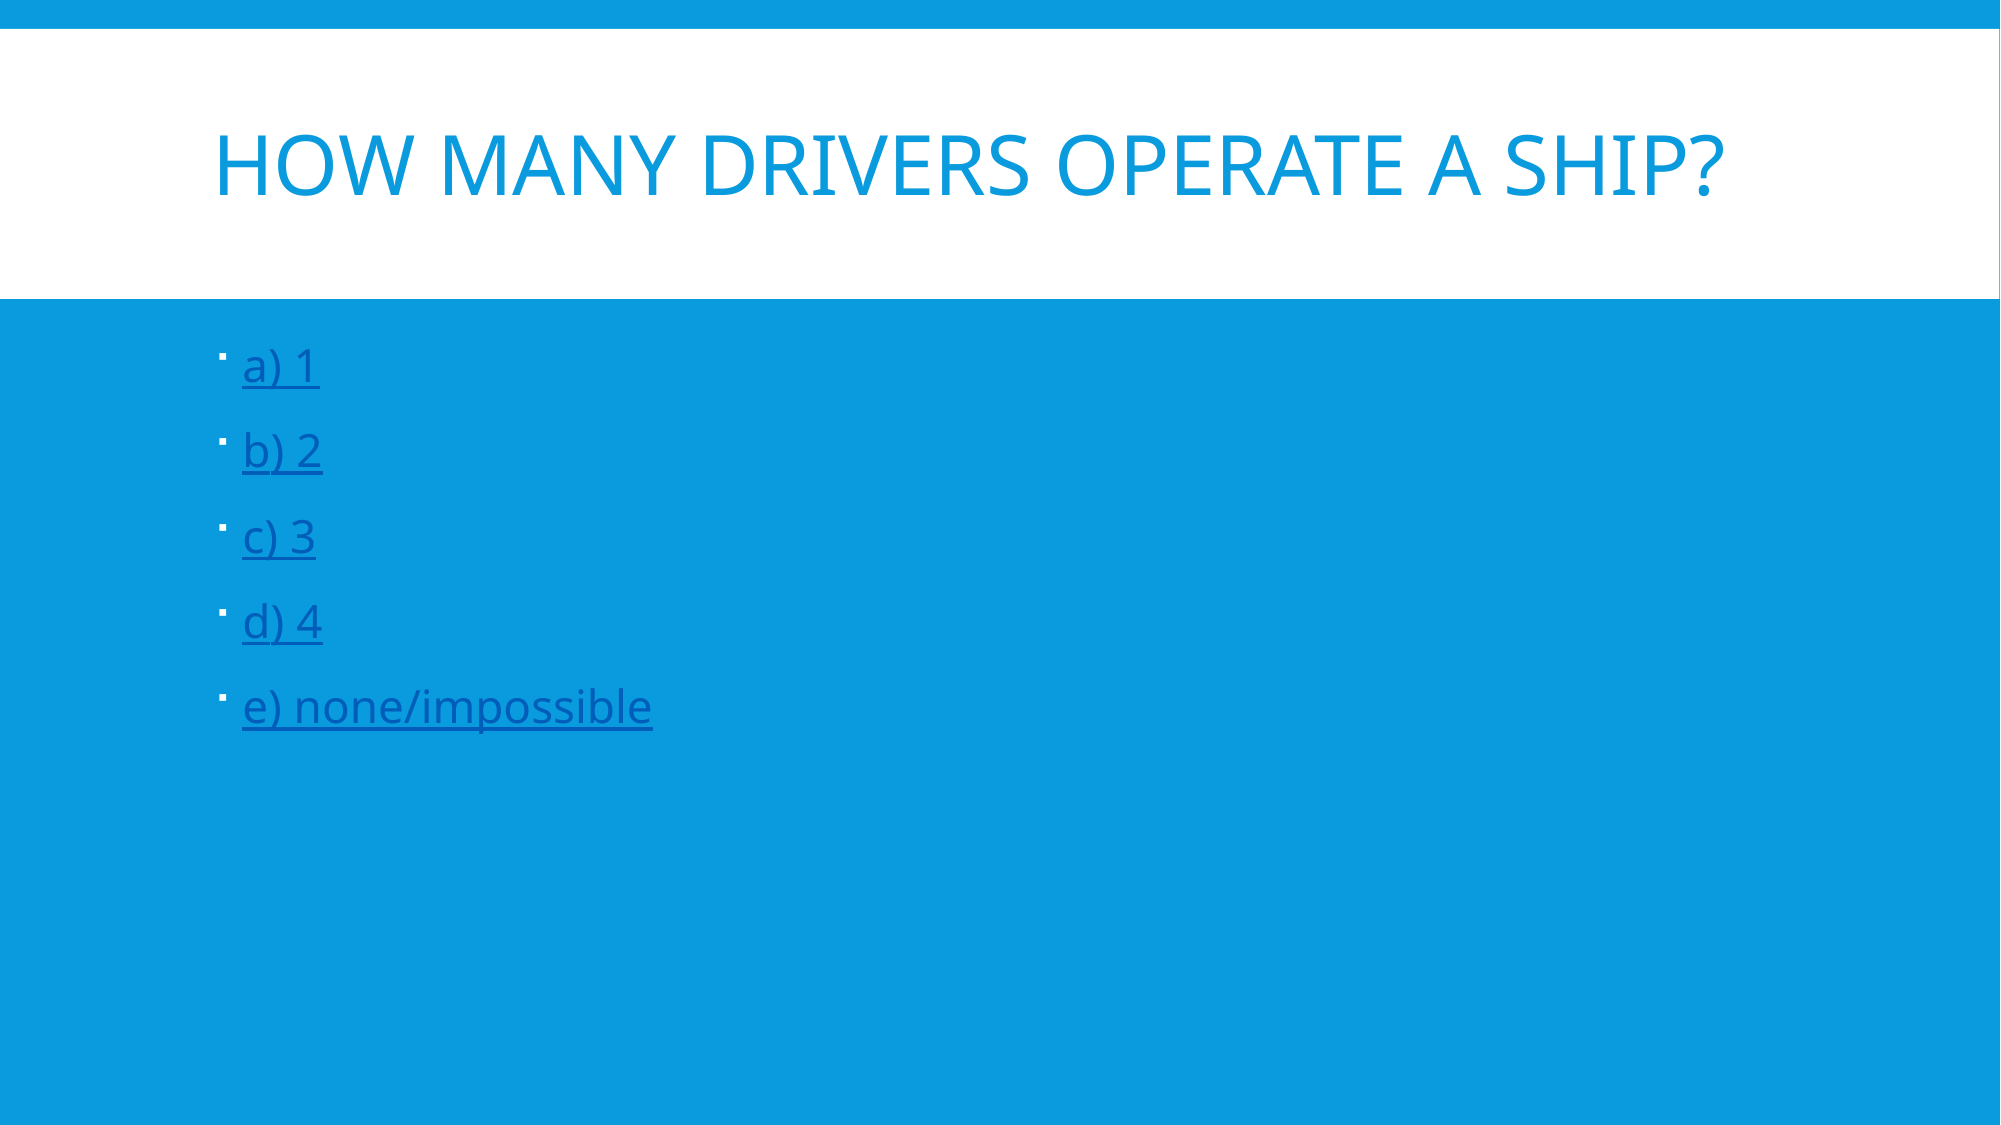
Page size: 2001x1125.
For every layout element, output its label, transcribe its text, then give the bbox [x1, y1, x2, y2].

title How many drivers operate a ship? [197, 46, 1803, 295]
list a) 1 b) 2 c) 3 d) 4 e) none/impossible [197, 329, 1803, 1020]
